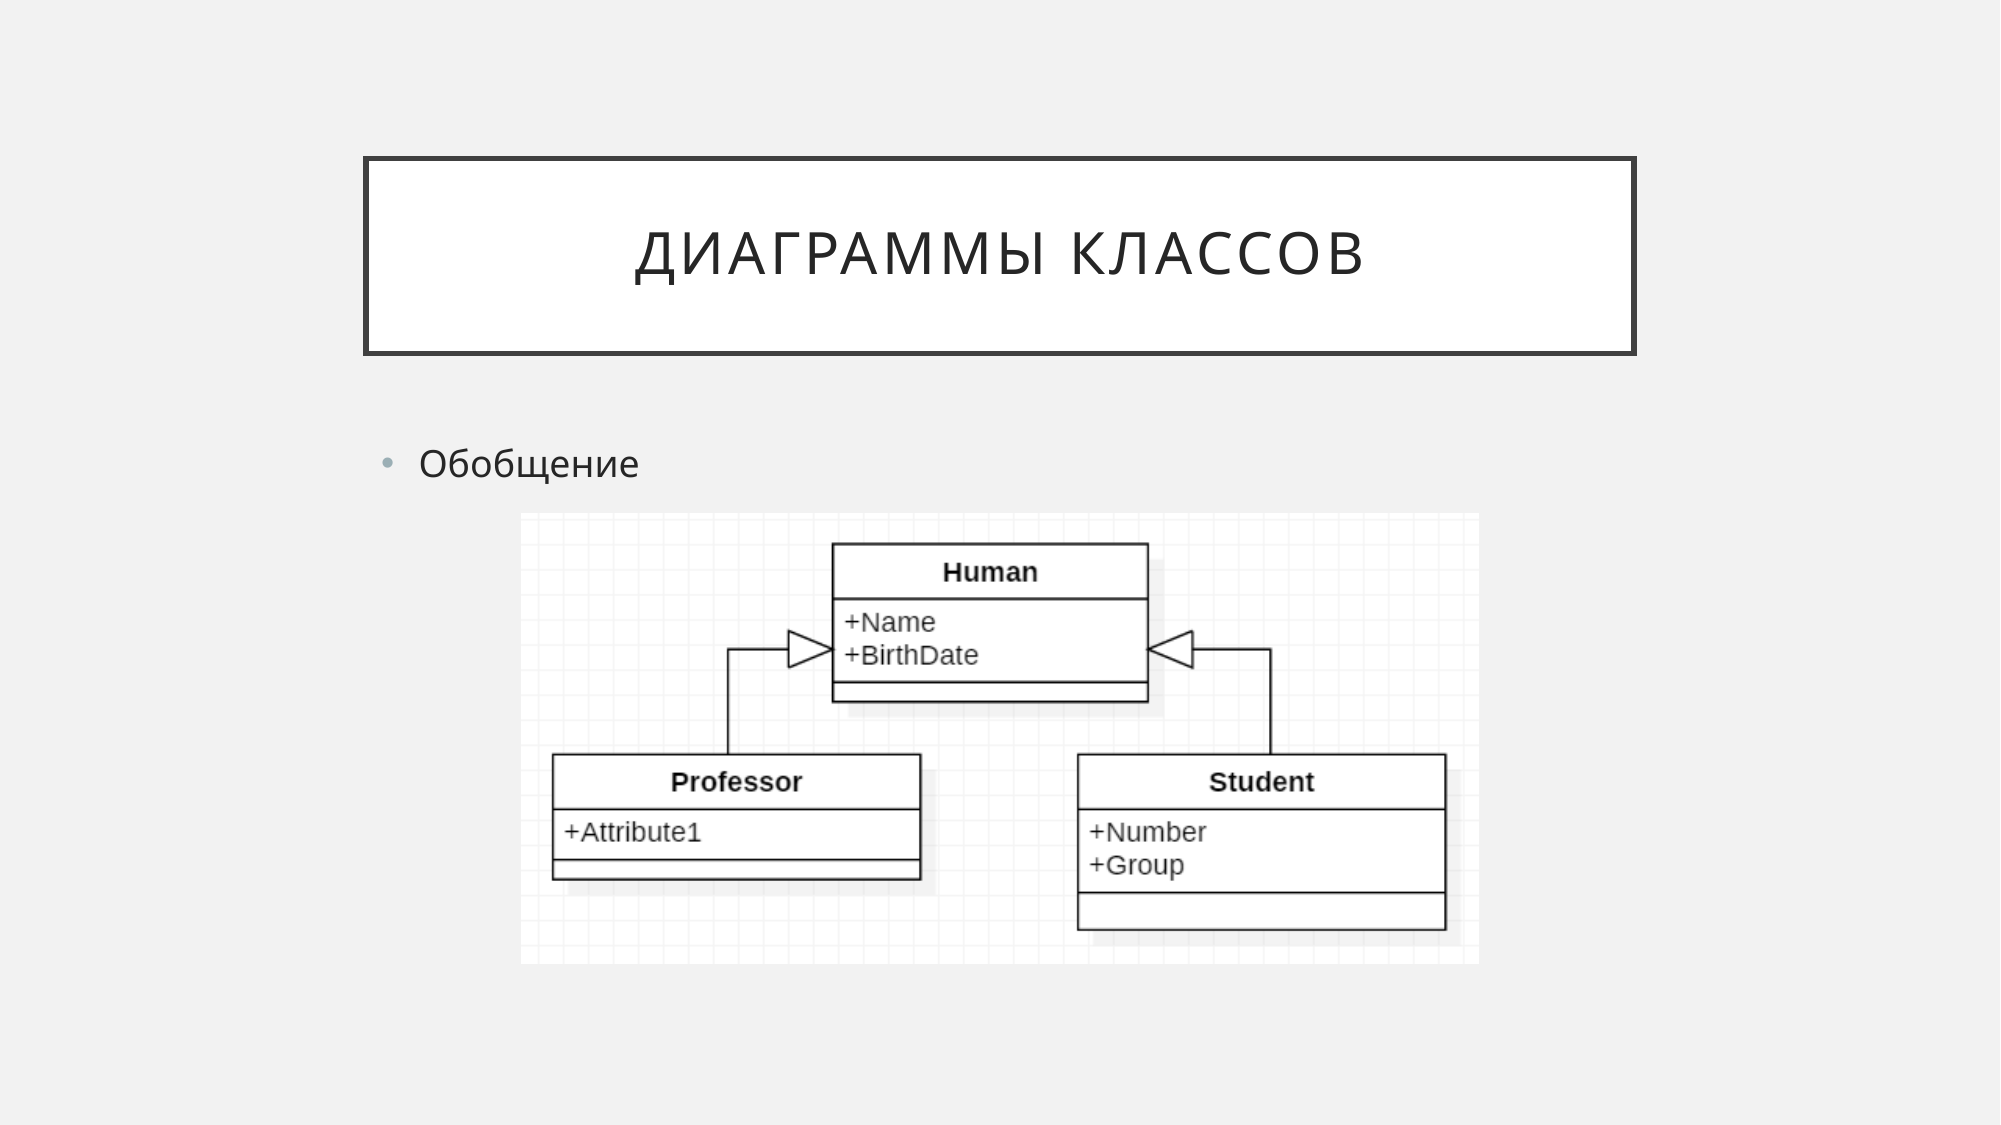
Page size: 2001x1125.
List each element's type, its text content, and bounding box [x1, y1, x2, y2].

title Диаграммы классов [363, 156, 1637, 356]
list Обобщение [366, 432, 1634, 942]
picture [521, 513, 1479, 964]
